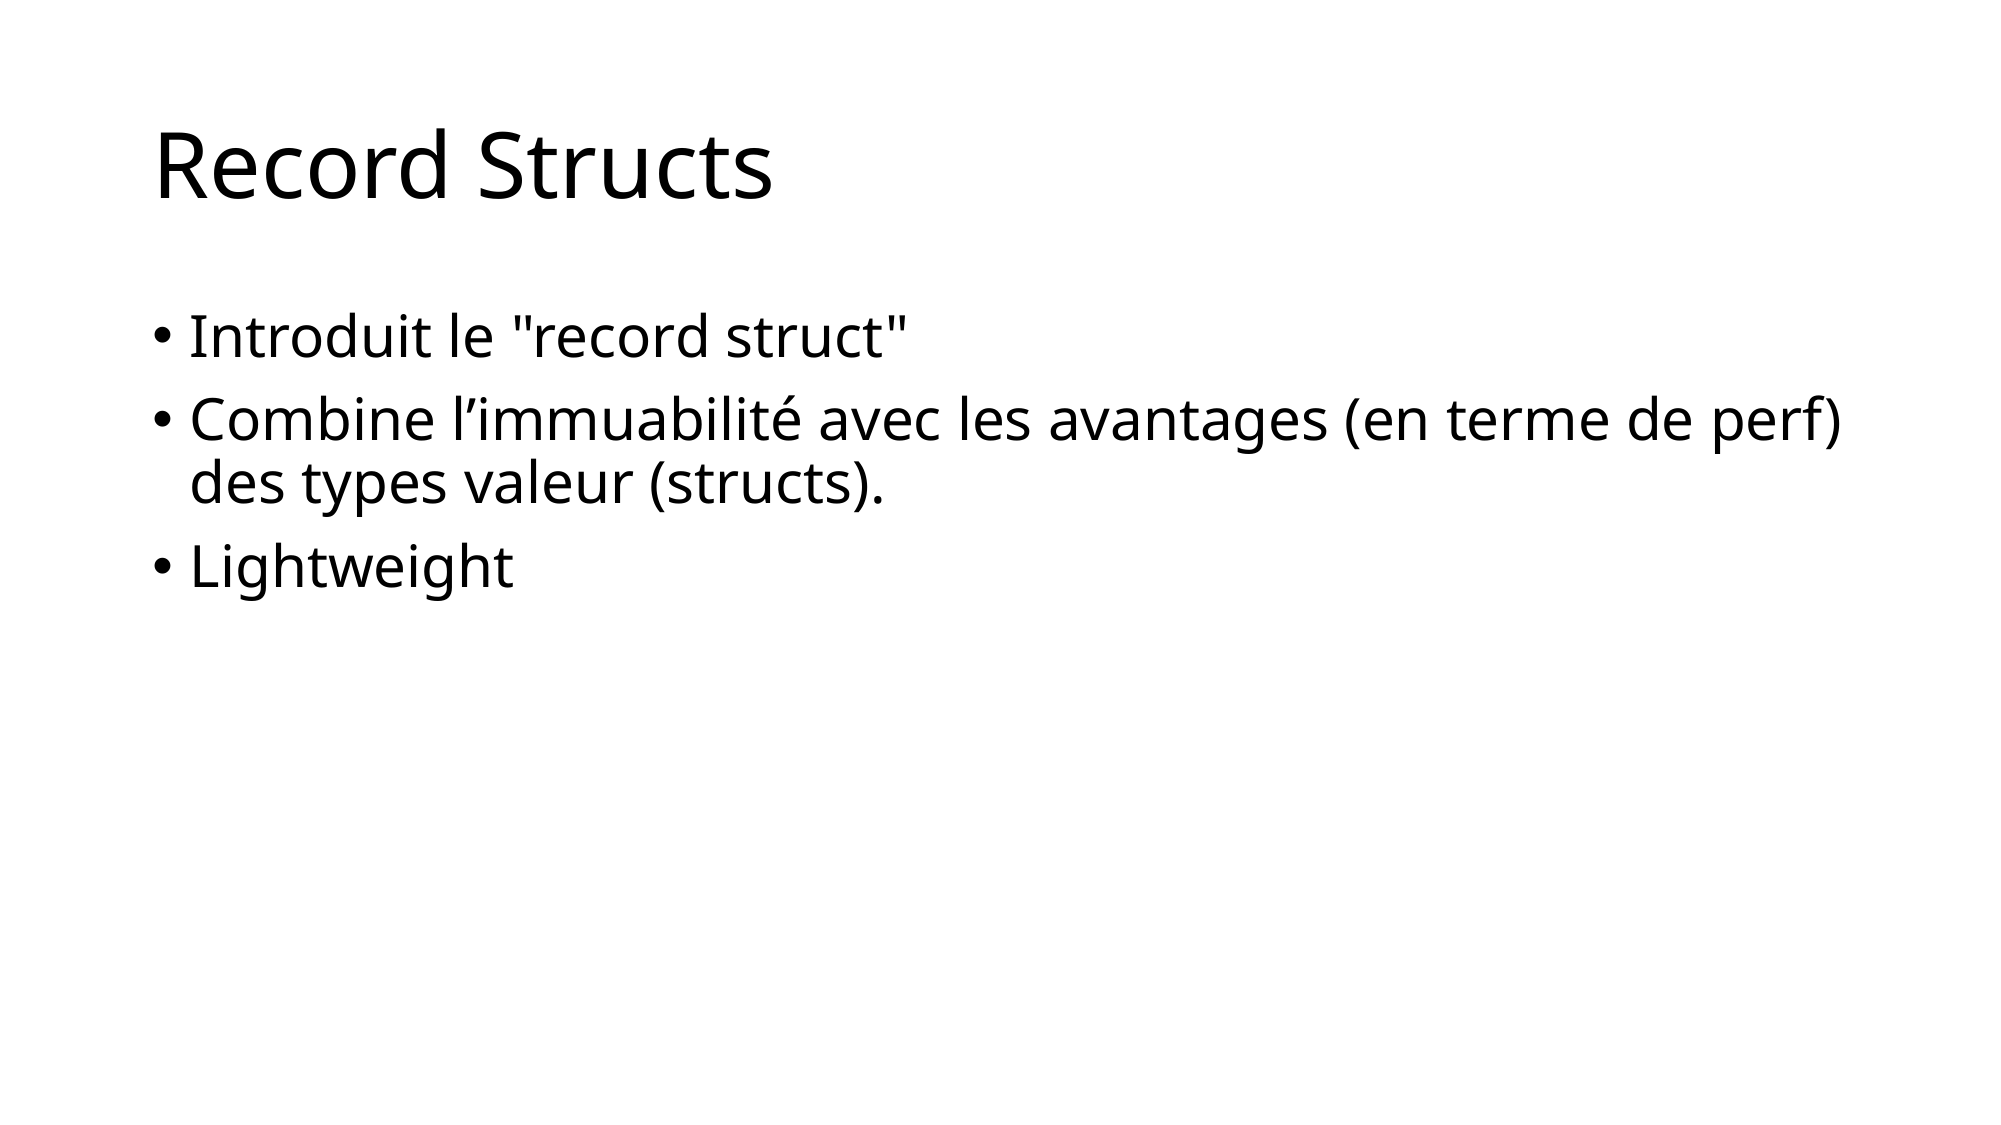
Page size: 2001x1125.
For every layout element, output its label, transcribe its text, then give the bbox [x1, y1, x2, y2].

title Record Structs [137, 59, 1863, 278]
list Introduit le "record struct" Combine l’immuabilité avec les avantages (en terme de perf) des types valeur (structs). Lightweight [137, 299, 1863, 1014]
